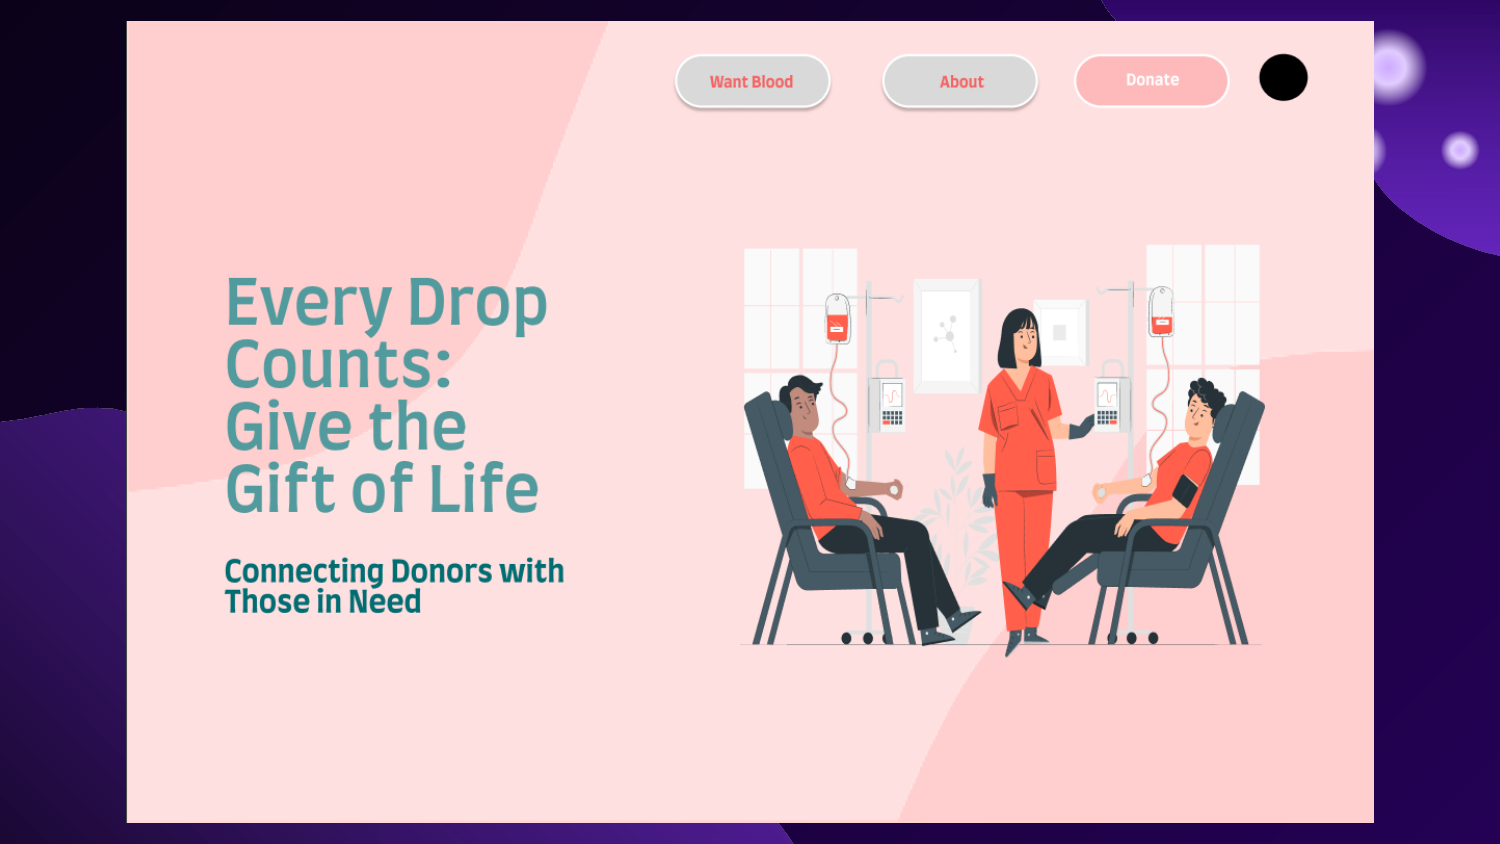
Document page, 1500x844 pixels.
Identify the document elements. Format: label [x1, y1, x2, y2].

picture [125, 21, 1375, 823]
